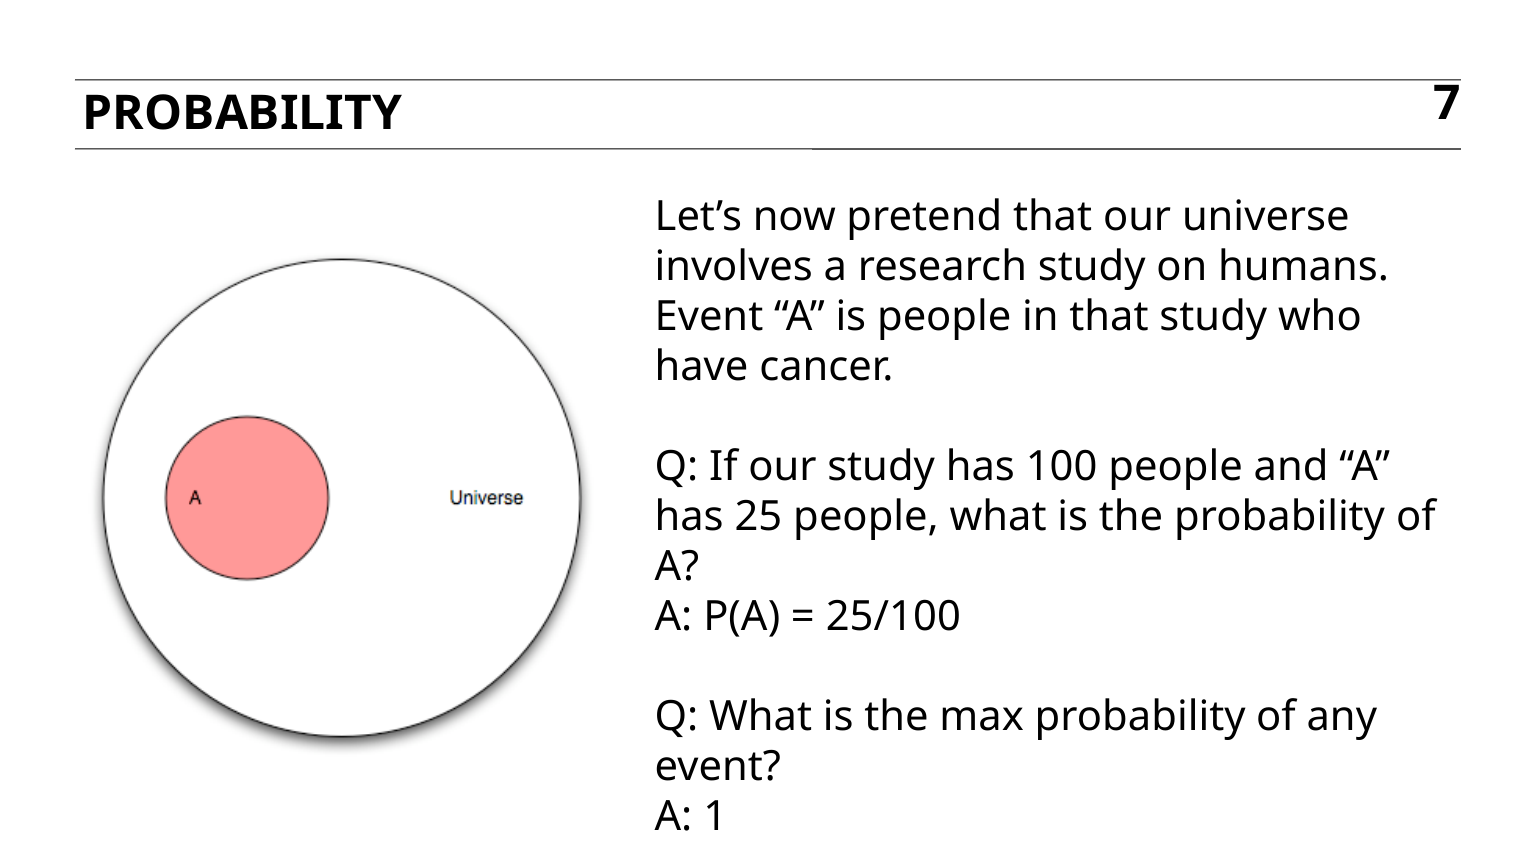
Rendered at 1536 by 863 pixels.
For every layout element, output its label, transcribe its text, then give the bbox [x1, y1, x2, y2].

list Probability [67, 81, 1118, 132]
text_box Let’s now pretend that our universe involves a research study on humans. Event “A” is people in that study who have cancer. Q: If our study has 100 people and “A” has 25 people, what is the probability of A? A: P(A) = 25/100 Q: What is the max probability of any event? A: 1 [639, 181, 1468, 847]
picture [30, 237, 641, 769]
slide_number 7 [1419, 86, 1461, 138]
